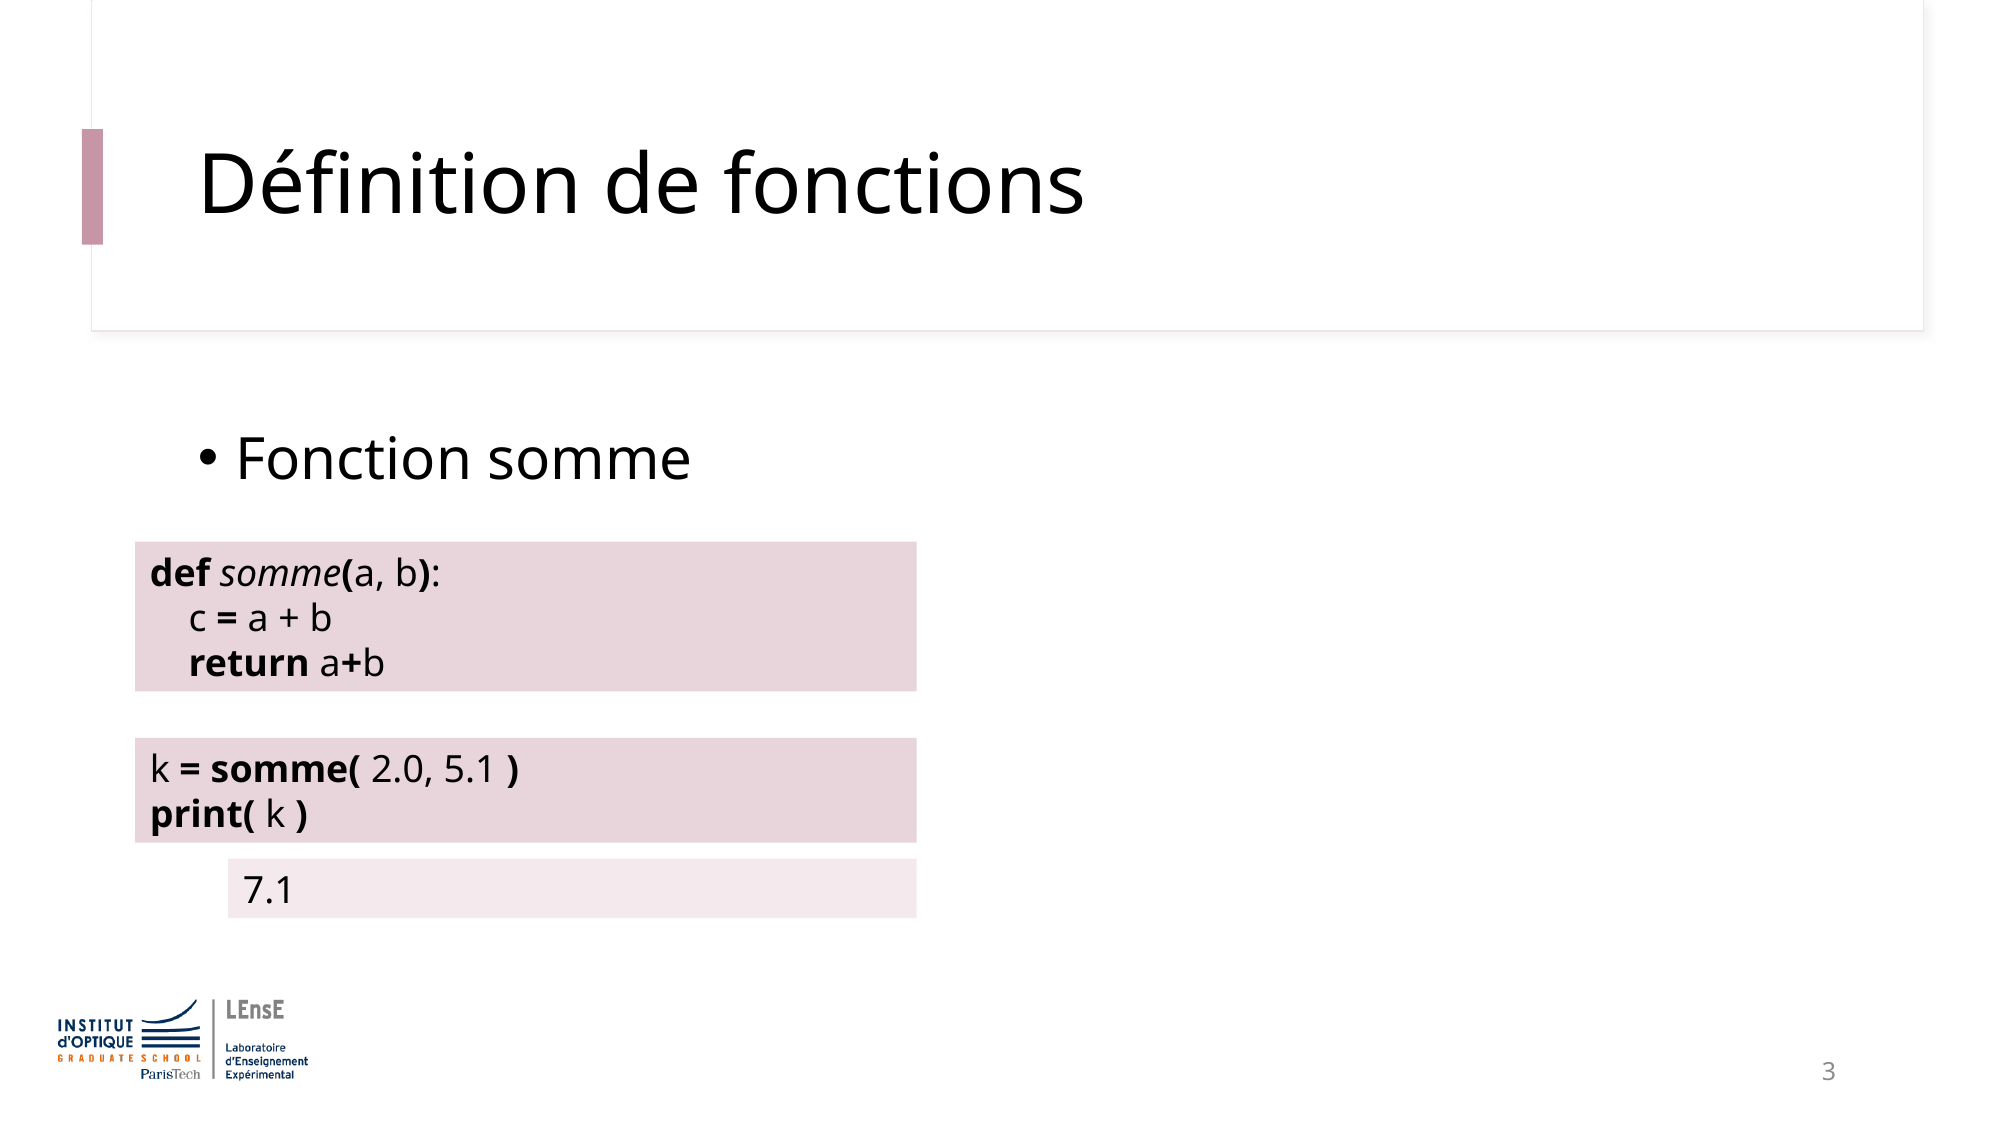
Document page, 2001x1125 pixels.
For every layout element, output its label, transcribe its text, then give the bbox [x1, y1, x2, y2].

slide_number 3 [1401, 1042, 1851, 1103]
text_box 7.1 [228, 858, 917, 919]
text_box def somme(a, b): c = a + b return a+b [135, 541, 917, 692]
text_box k = somme( 2.0, 5.1 ) print( k ) [135, 737, 917, 843]
list Fonction somme [183, 406, 1851, 1013]
title Définition de fonctions [183, 90, 1851, 284]
picture [33, 973, 333, 1097]
